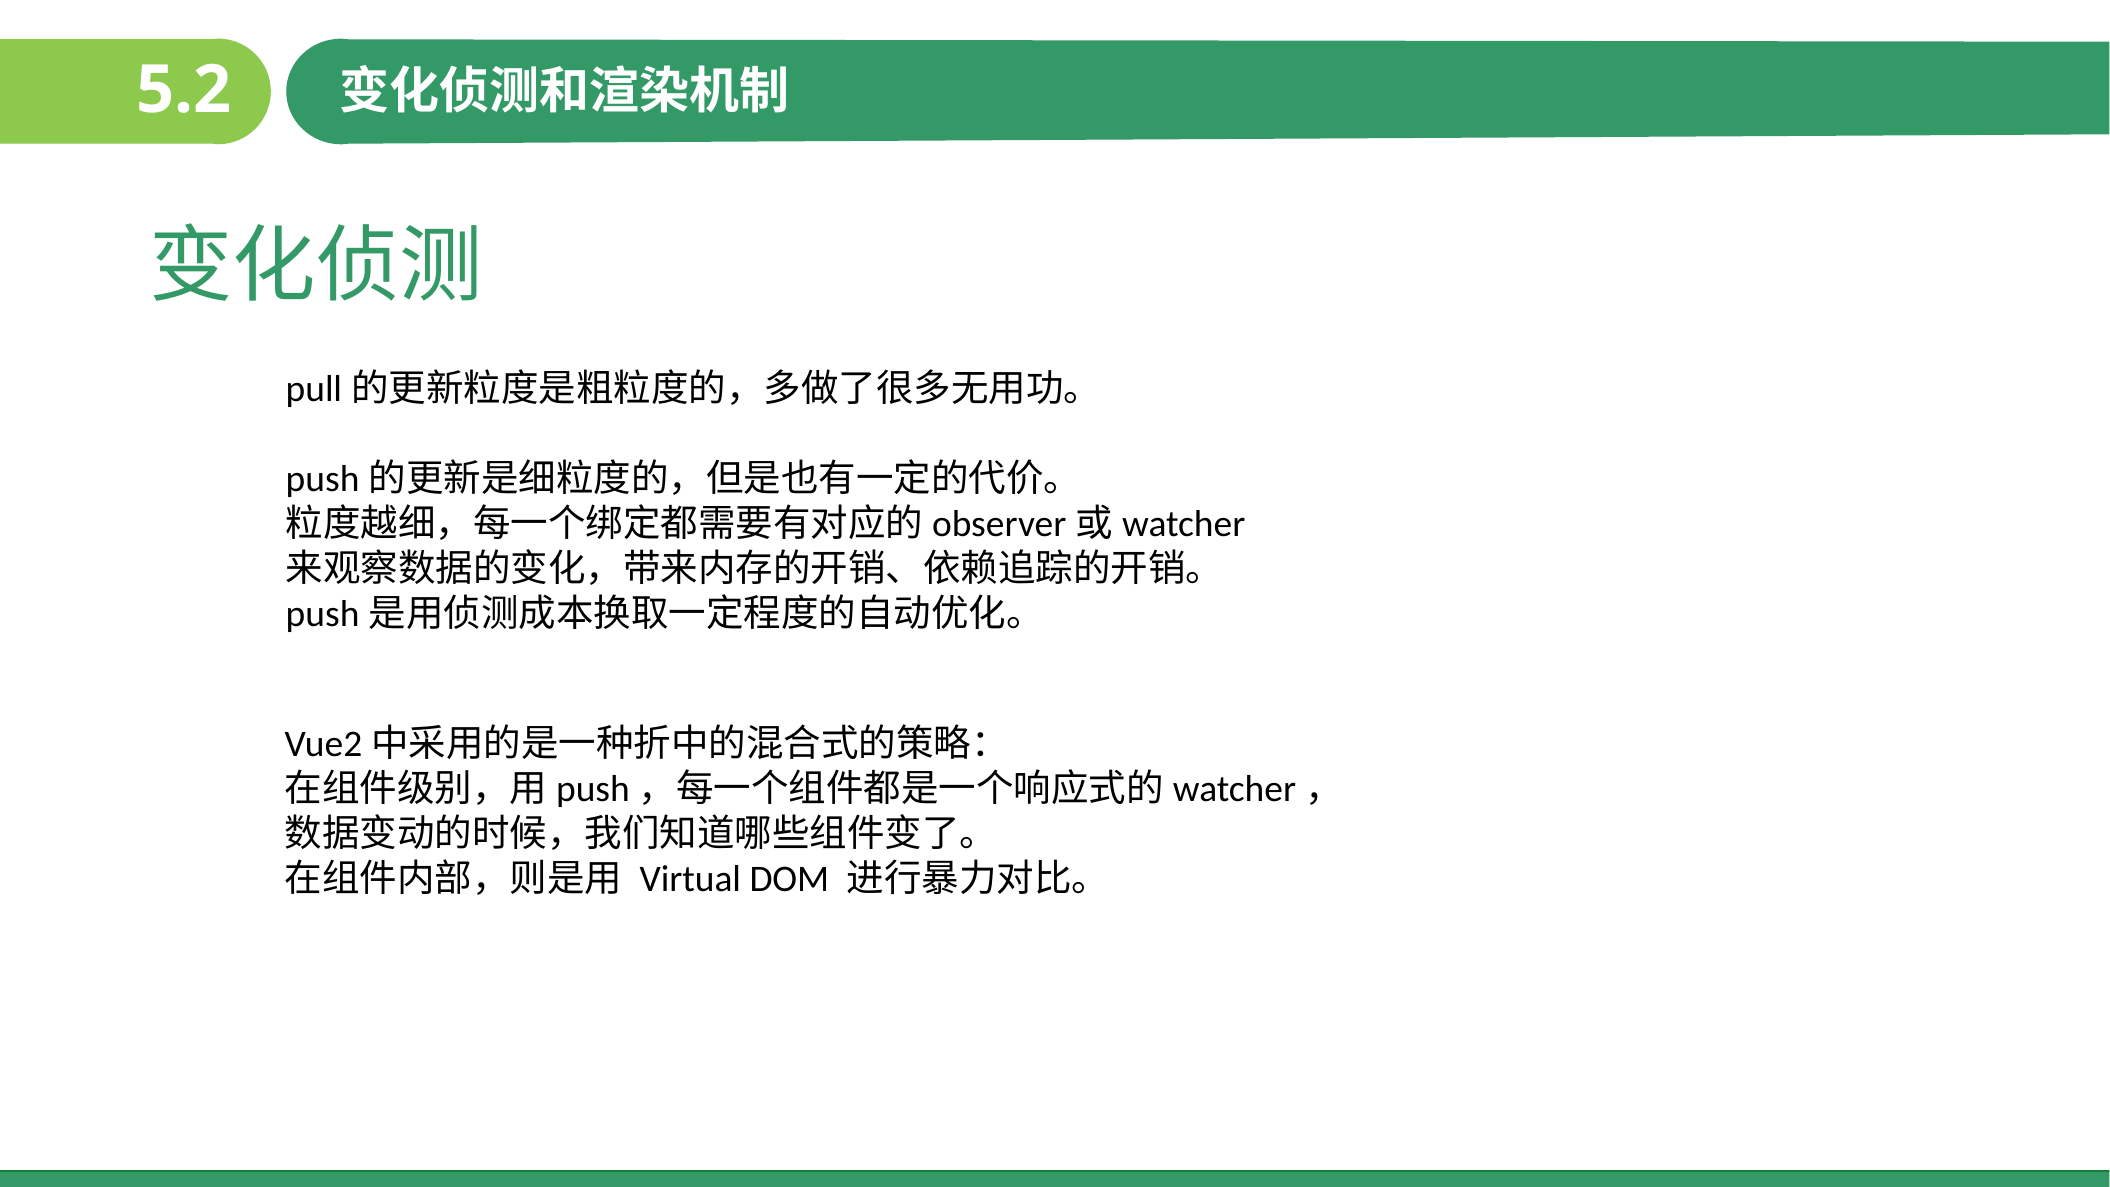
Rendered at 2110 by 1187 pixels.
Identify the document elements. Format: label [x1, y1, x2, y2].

text_box [0, 38, 2110, 1187]
